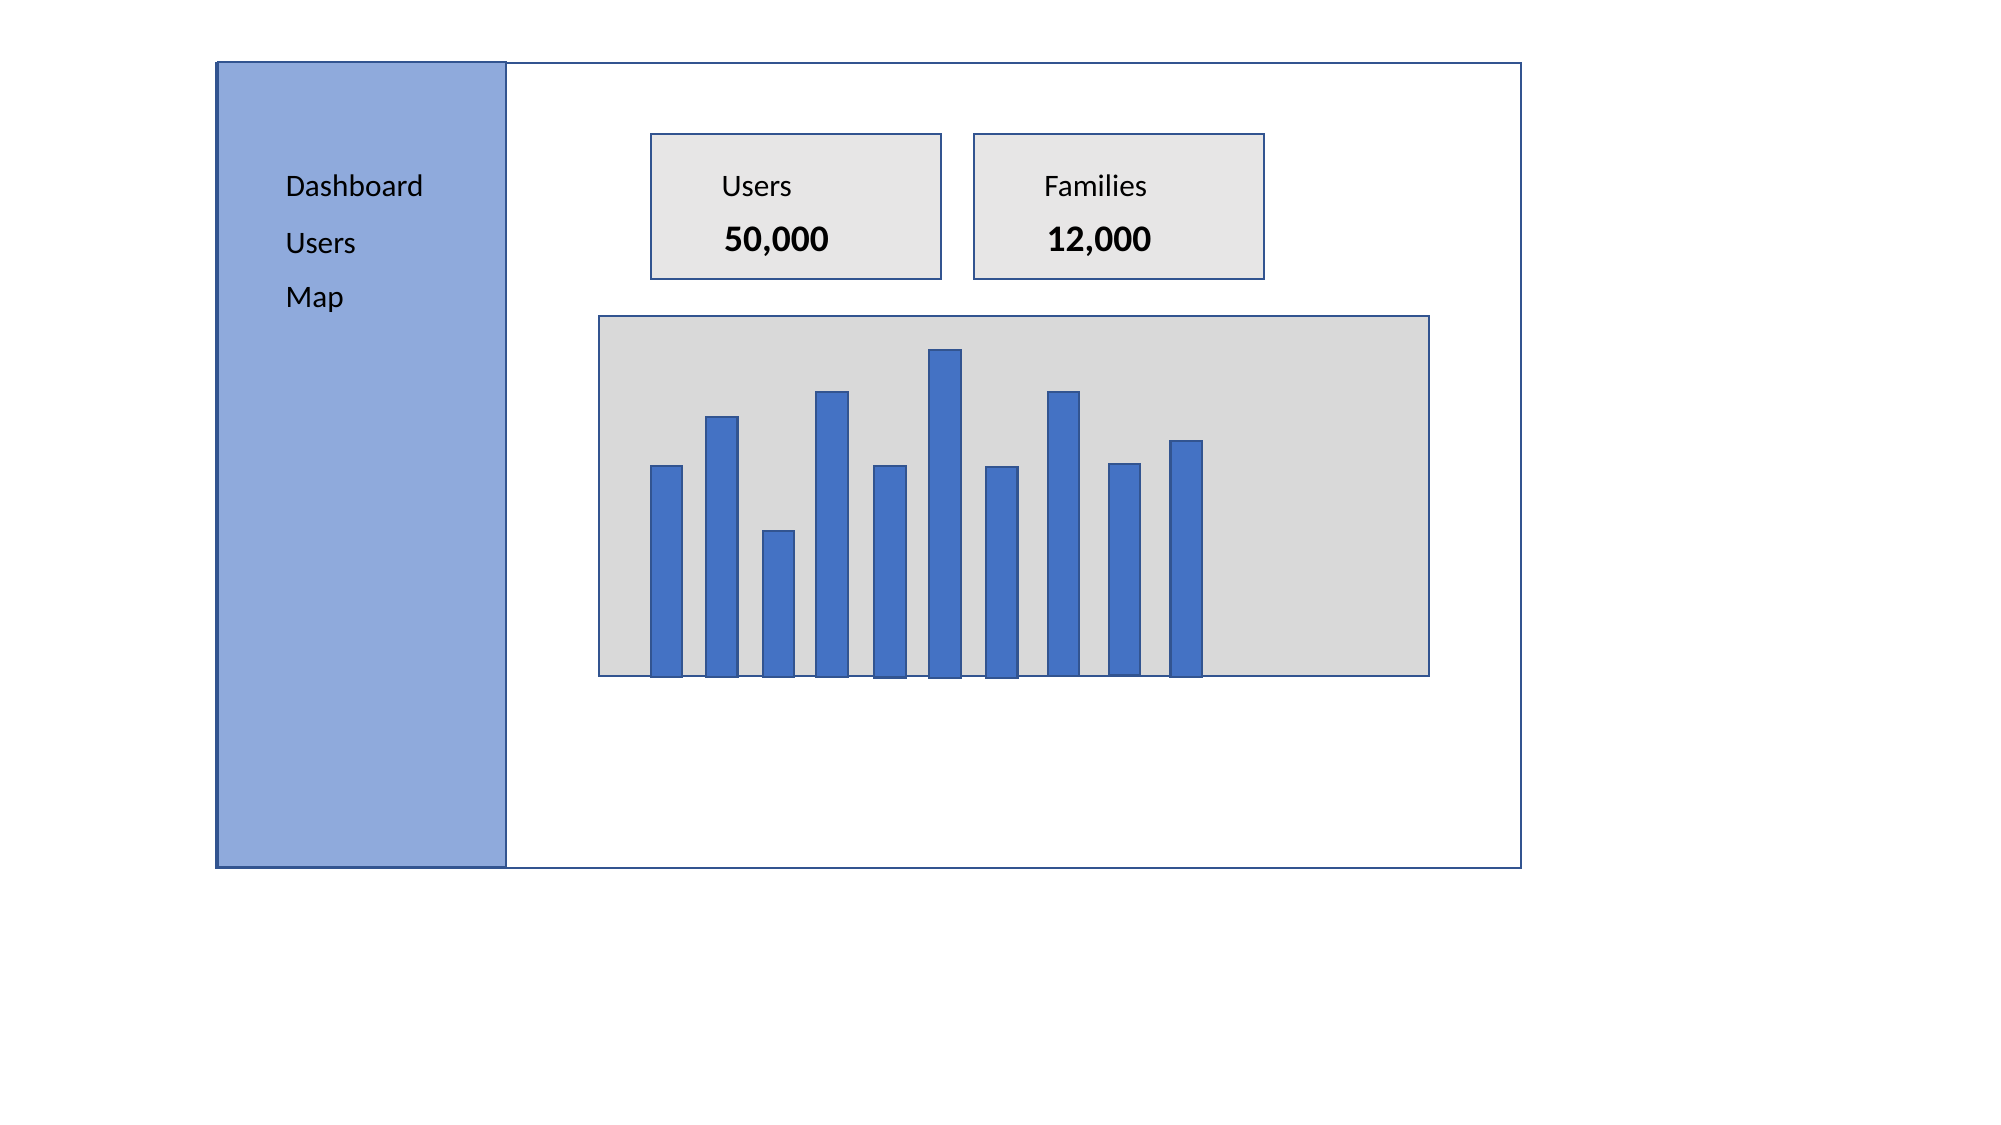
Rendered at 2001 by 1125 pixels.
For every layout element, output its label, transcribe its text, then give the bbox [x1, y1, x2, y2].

text_box [1047, 391, 1080, 677]
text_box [973, 134, 1264, 279]
text_box [705, 416, 739, 678]
text_box [1169, 440, 1203, 678]
text_box [650, 465, 683, 678]
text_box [650, 134, 942, 279]
text_box [815, 391, 849, 678]
text_box [762, 530, 795, 678]
text_box [873, 465, 907, 679]
text_box [598, 315, 1430, 677]
text_box Dashboard [271, 157, 451, 210]
text_box Users [270, 214, 405, 267]
text_box [928, 349, 962, 679]
text_box [1108, 463, 1141, 676]
text_box [215, 62, 1522, 869]
text_box [217, 61, 507, 868]
text_box Map [270, 268, 405, 321]
text_box [985, 466, 1019, 679]
